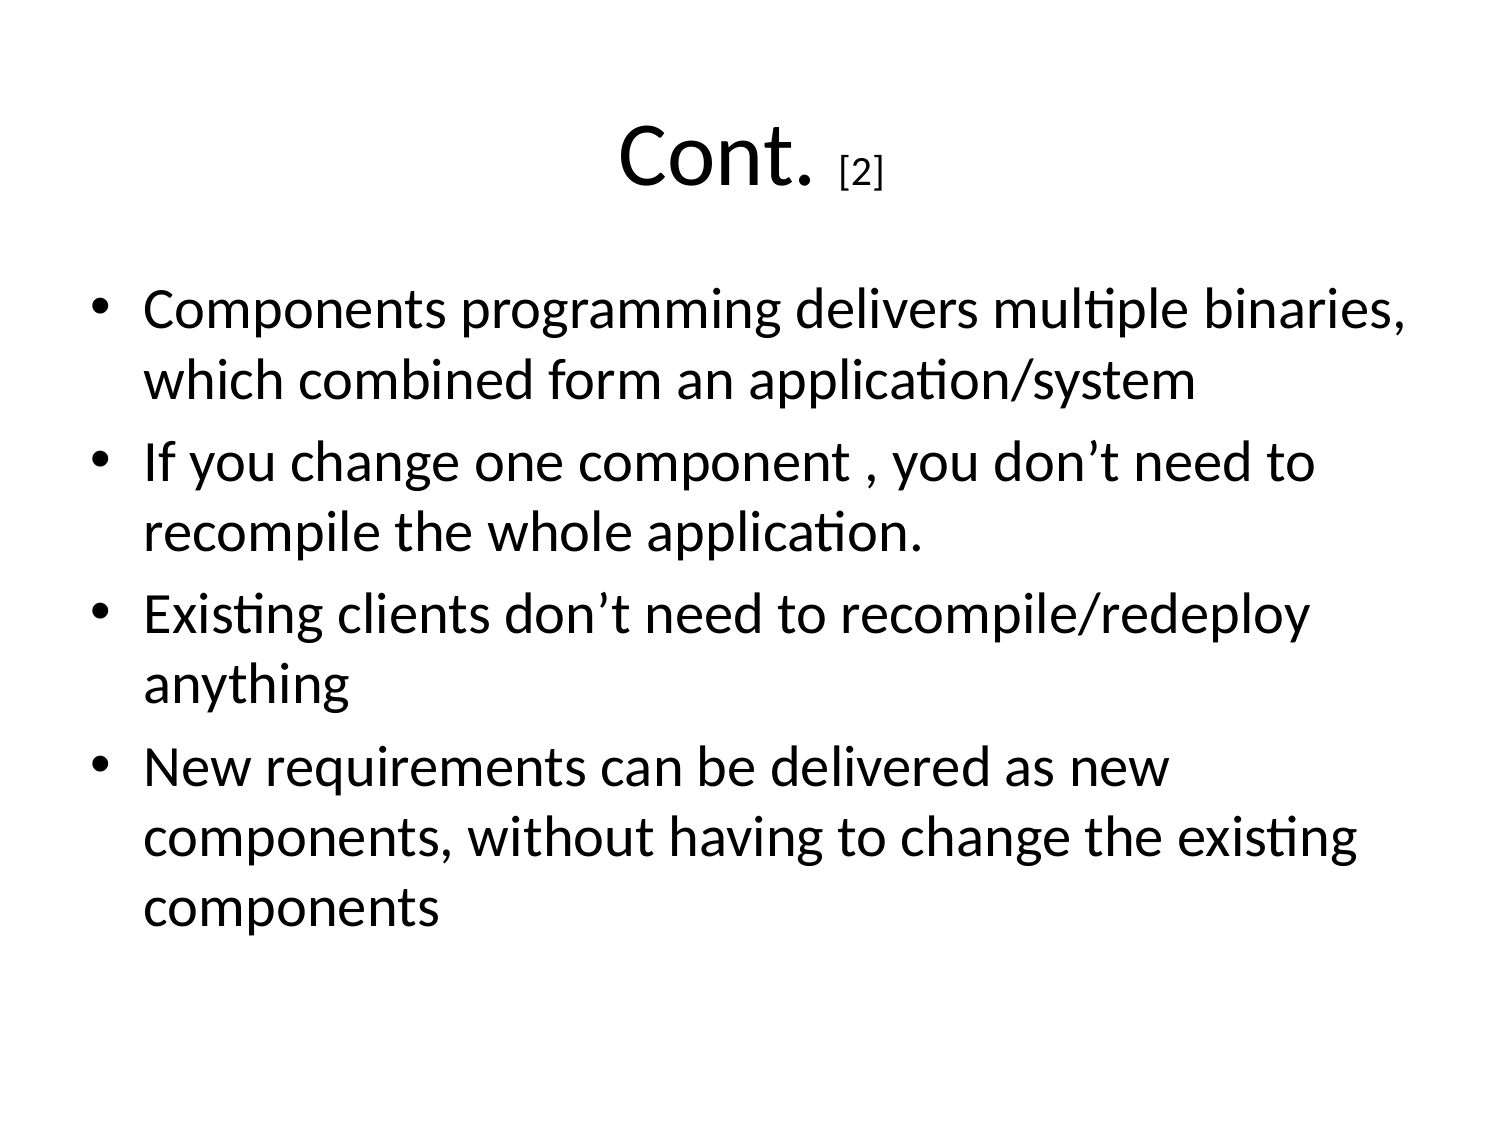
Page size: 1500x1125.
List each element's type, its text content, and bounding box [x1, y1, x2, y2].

list Components programming delivers multiple binaries, which combined form an application/system If you change one component , you don’t need to recompile the whole application. Existing clients don’t need to recompile/redeploy anything New requirements can be delivered as new components, without having to change the existing components [75, 262, 1425, 1005]
title Cont. [2] [76, 54, 1427, 243]
